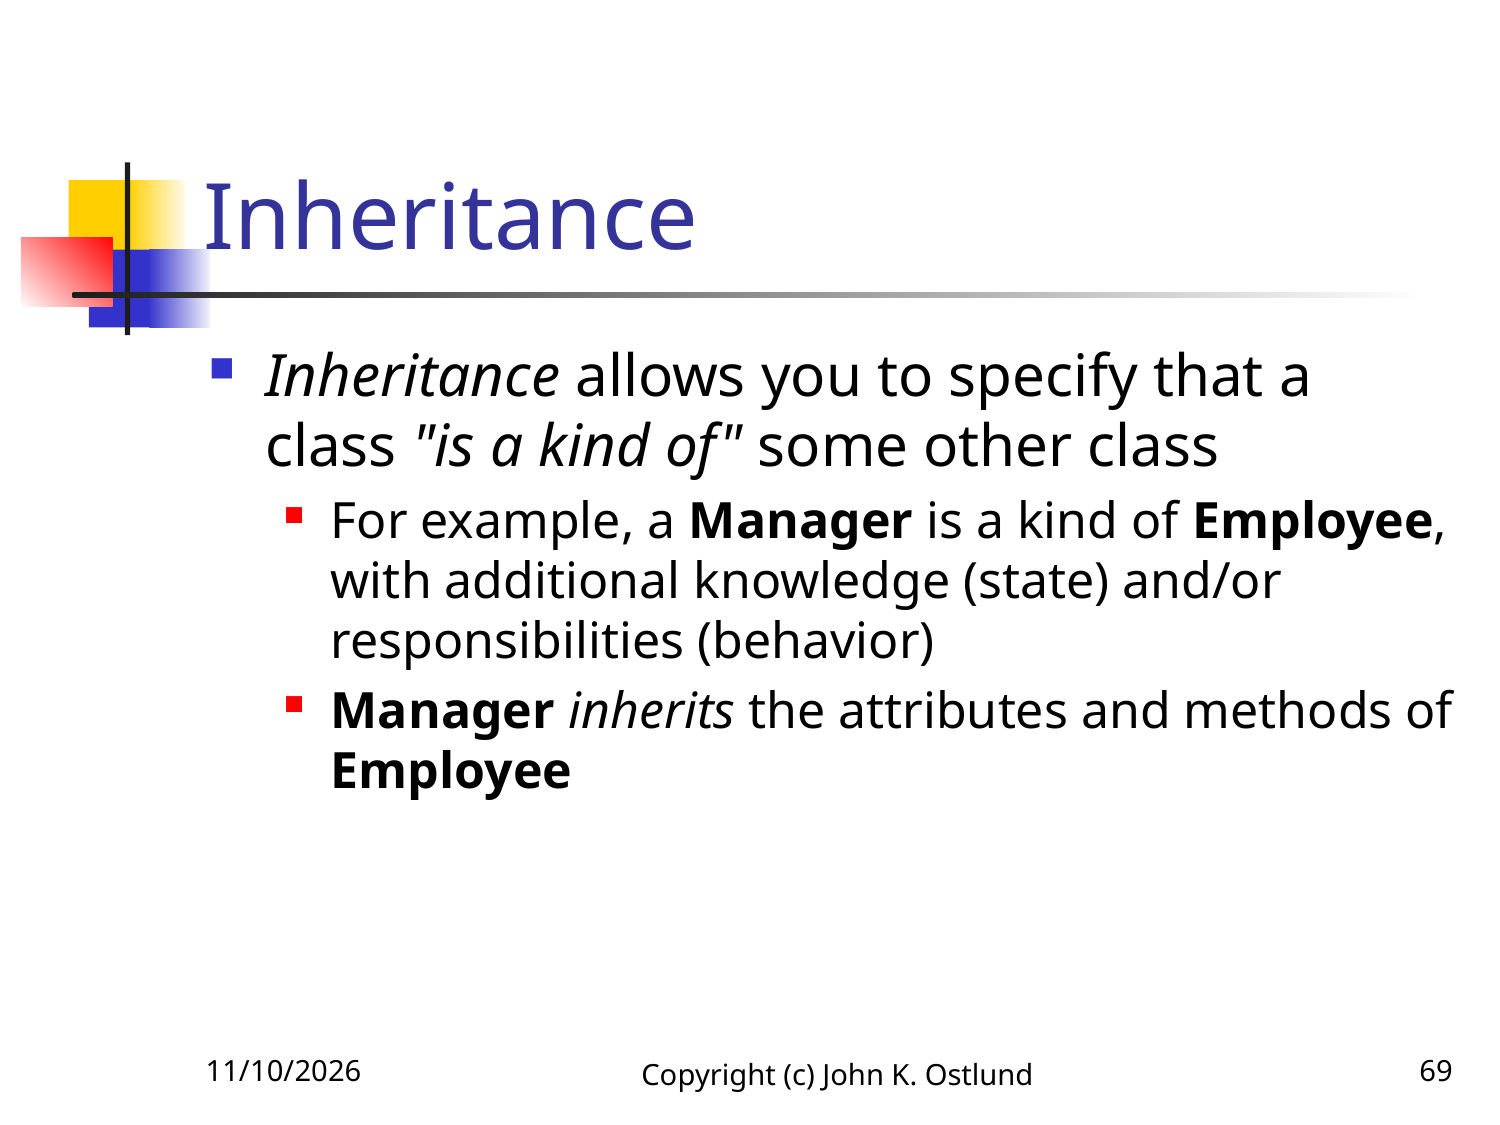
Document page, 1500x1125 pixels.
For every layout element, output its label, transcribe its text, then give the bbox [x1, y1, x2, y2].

title Inheritance [188, 35, 1468, 275]
footer Copyright (c) John K. Ostlund [599, 1023, 1076, 1100]
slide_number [190, 1023, 504, 1100]
list Inheritance allows you to specify that a class "is a kind of" some other class For example, a Manager is a kind of Employee, with additional knowledge (state) and/or responsibilities (behavior) Manager inherits the attributes and methods of Employee [193, 331, 1469, 1006]
slide_number 69 [1154, 1023, 1468, 1100]
